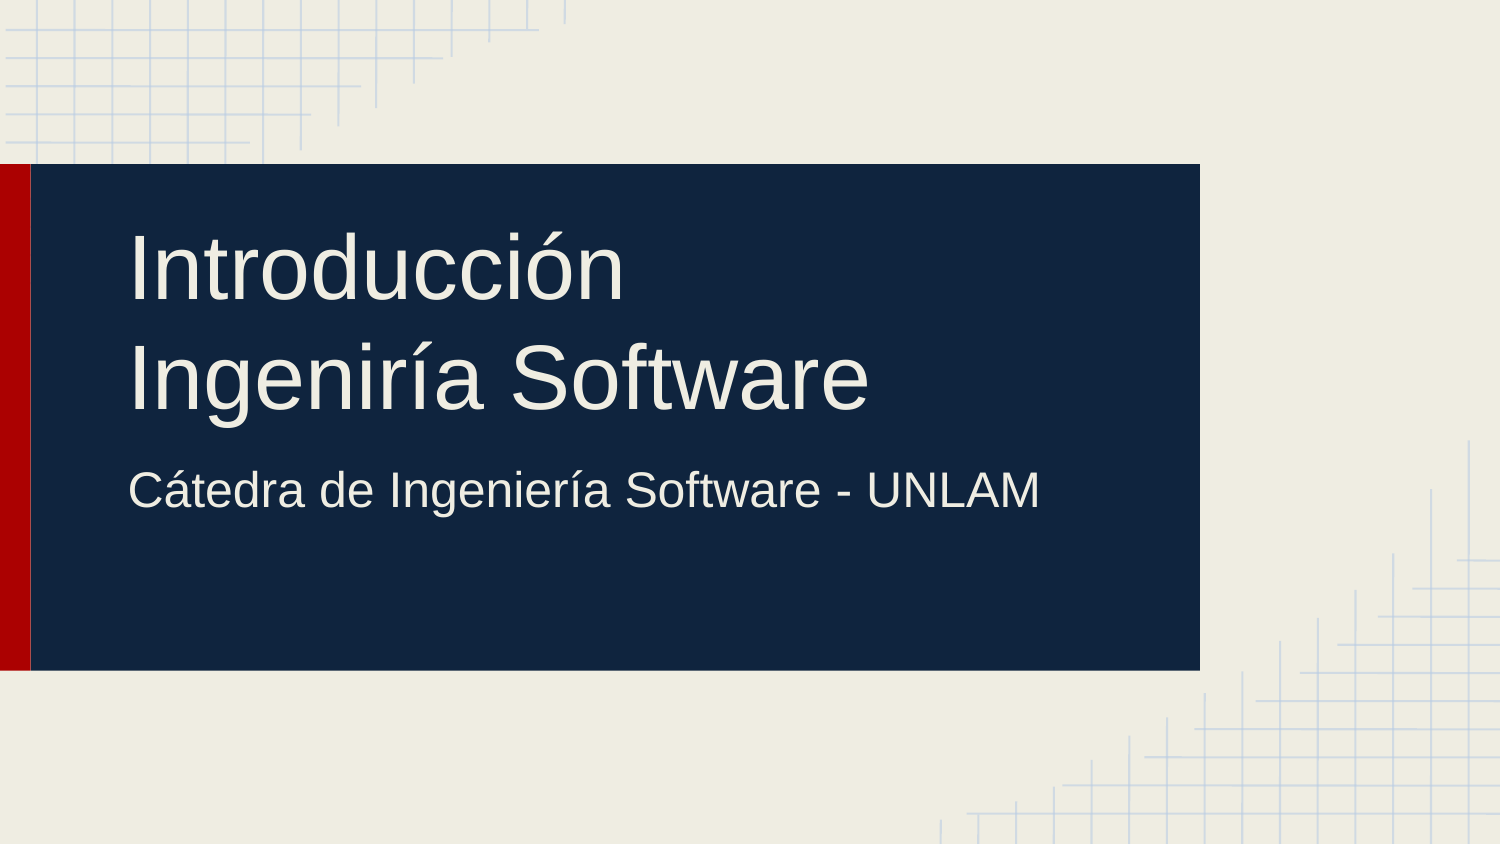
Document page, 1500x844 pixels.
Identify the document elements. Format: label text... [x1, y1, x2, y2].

title Introducción Ingeniría Software [112, 173, 1163, 442]
subtitle Cátedra de Ingeniería Software - UNLAM [112, 442, 1163, 554]
